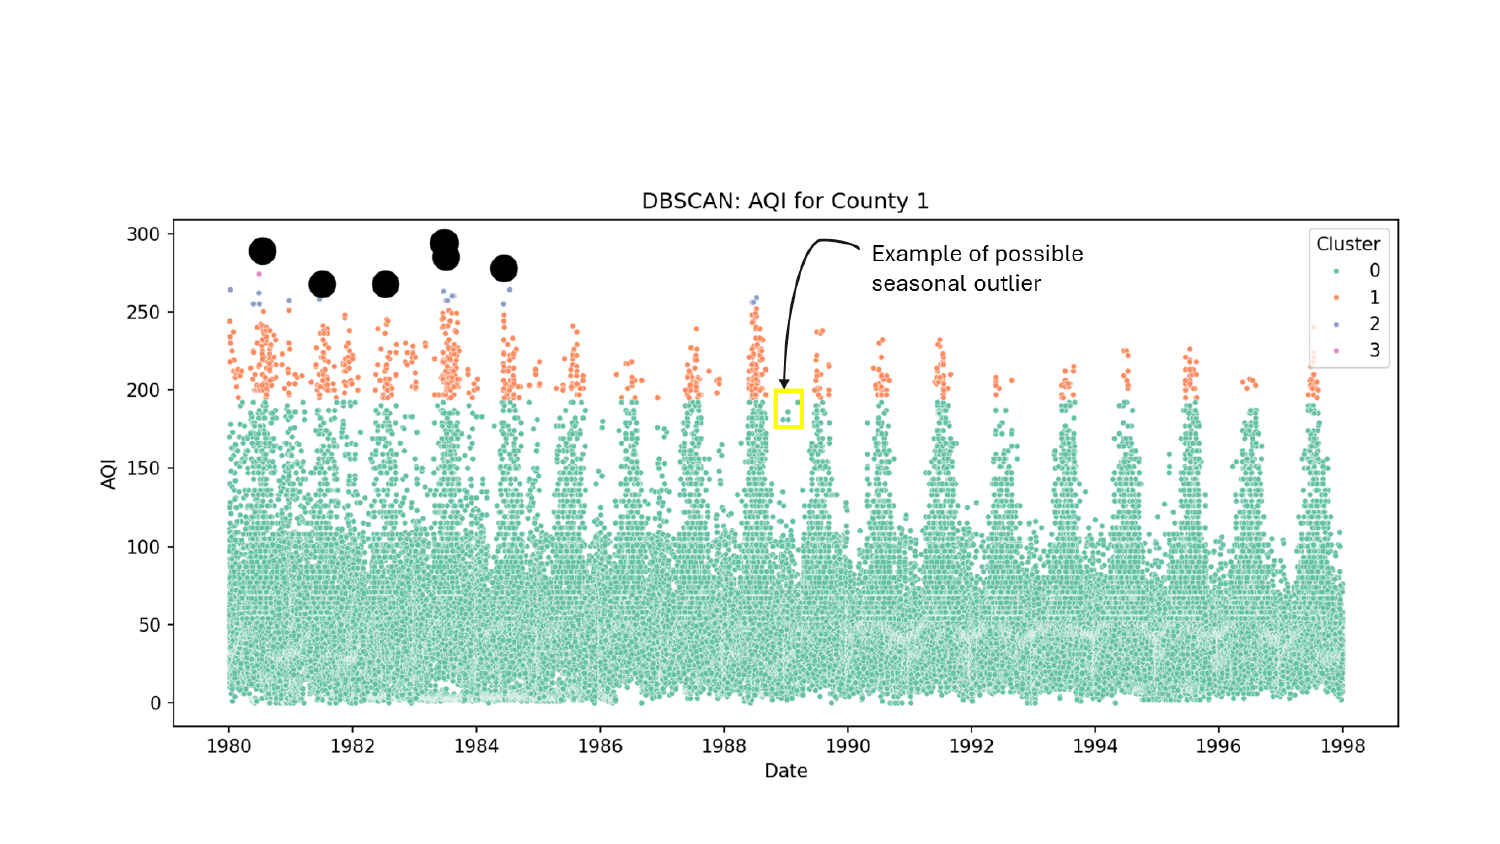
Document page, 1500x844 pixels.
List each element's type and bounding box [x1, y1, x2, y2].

picture [24, 158, 1476, 784]
